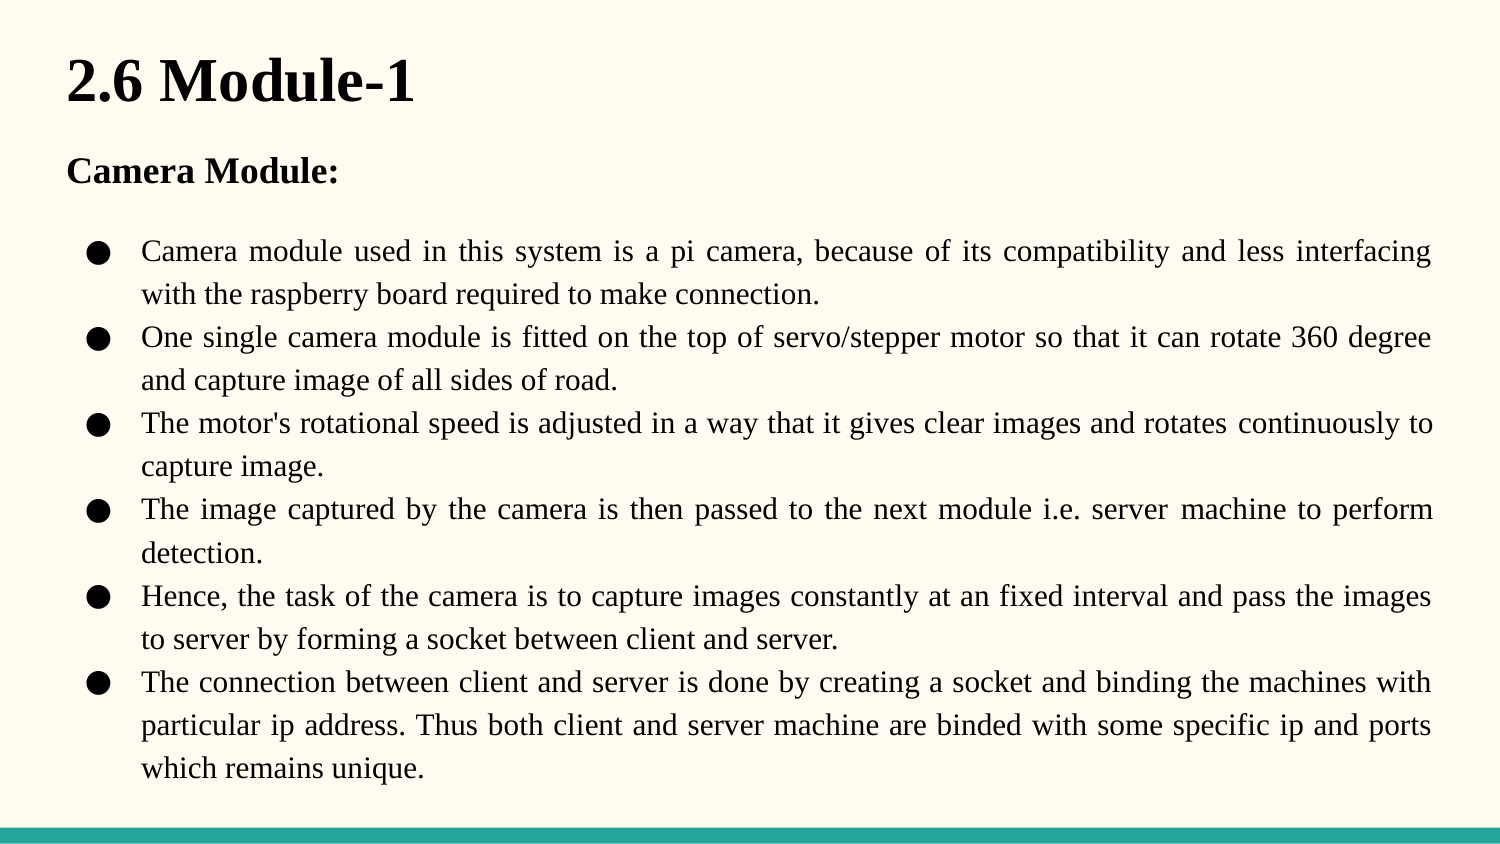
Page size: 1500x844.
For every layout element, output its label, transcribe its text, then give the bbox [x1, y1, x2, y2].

list Camera Module: Camera module used in this system is a pi camera, because of its compatibility and less interfacing with the raspberry board required to make connection. One single camera module is fitted on the top of servo/stepper motor so that it can rotate 360 degree and capture image of all sides of road. The motor's rotational speed is adjusted in a way that it gives clear images and rotates continuously to capture image. The image captured by the camera is then passed to the next module i.e. server machine to perform detection. Hence, the task of the camera is to capture images constantly at an fixed interval and pass the images to server by forming a socket between client and server. The connection between client and server is done by creating a socket and binding the machines with particular ip address. Thus both client and server machine are binded with some specific ip and ports which remains unique. [51, 124, 1449, 783]
title 2.6 Module-1 [51, 24, 1449, 124]
